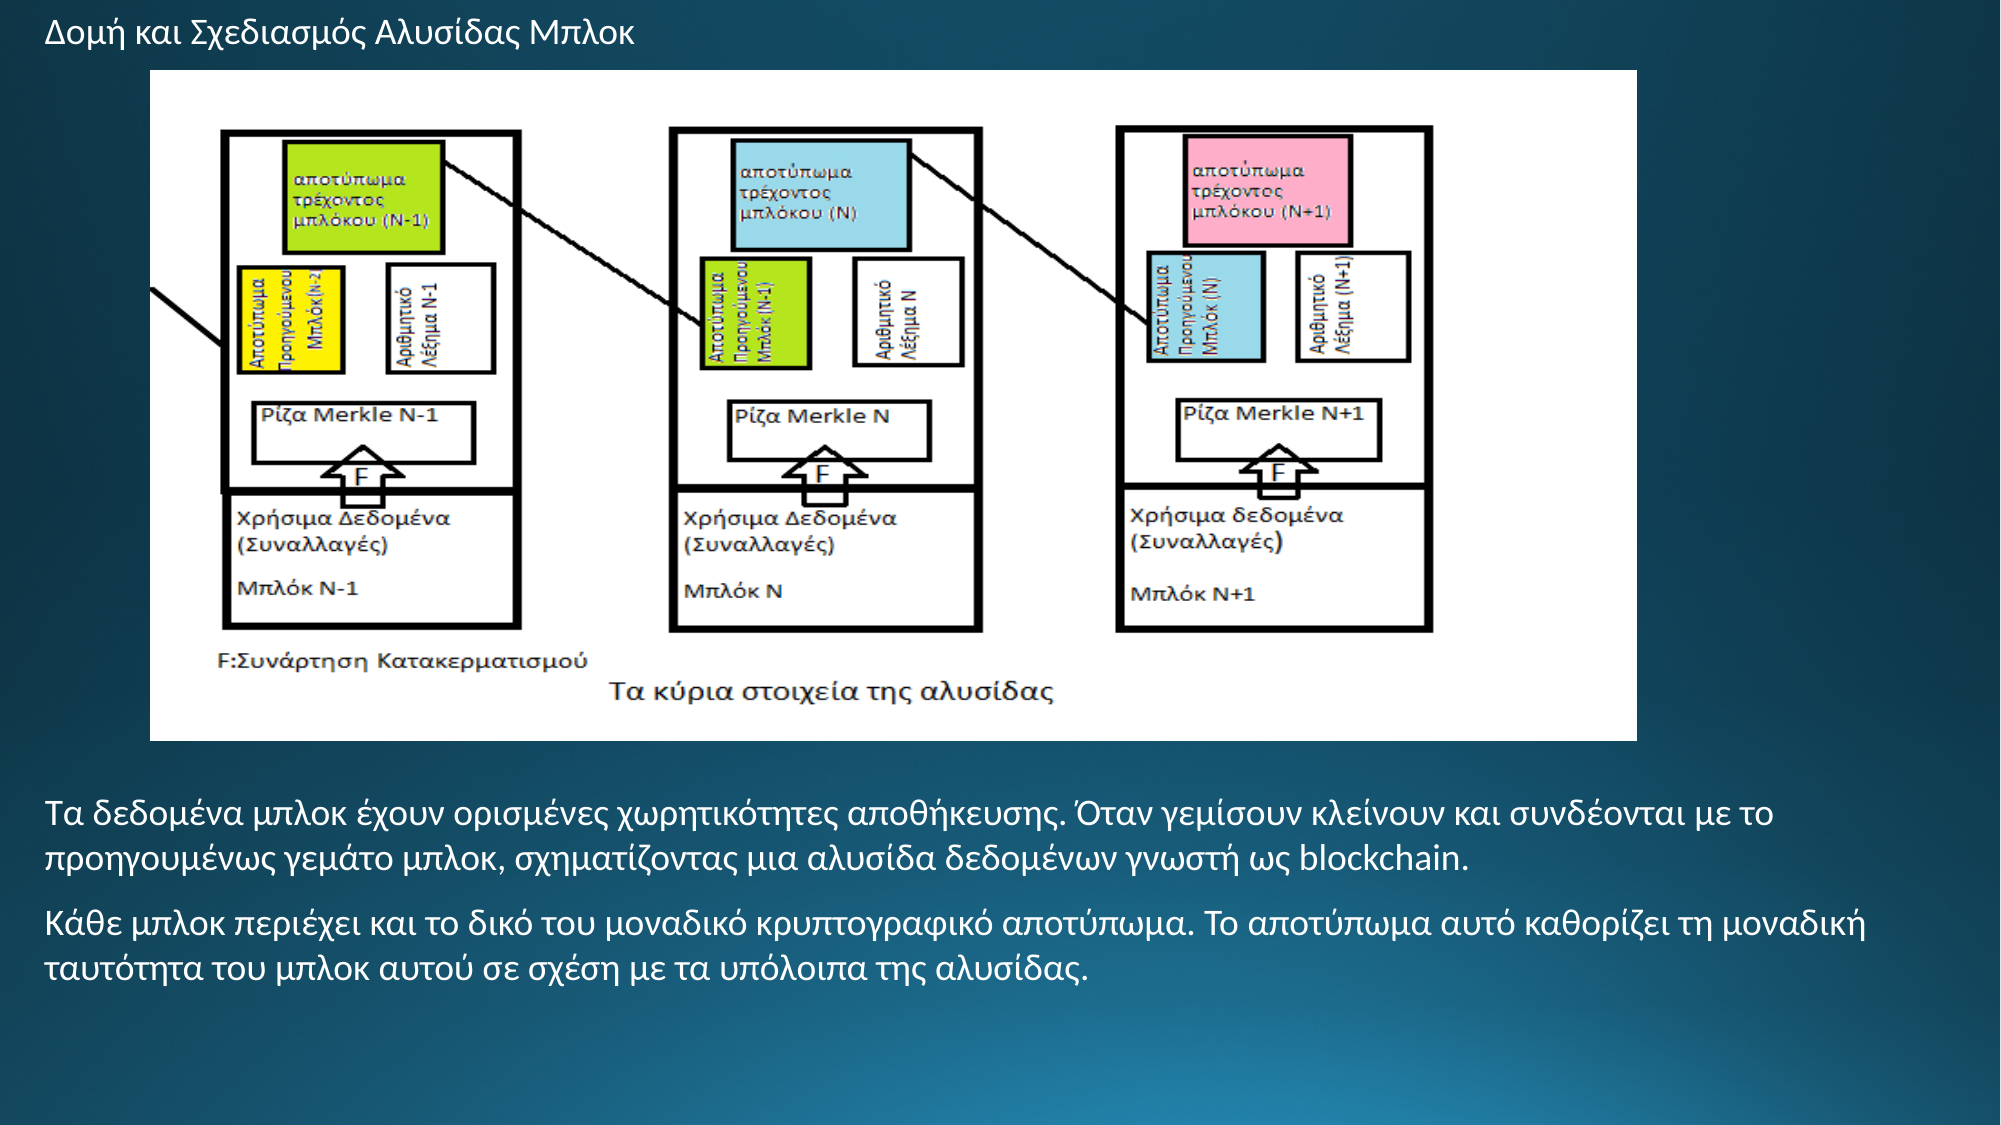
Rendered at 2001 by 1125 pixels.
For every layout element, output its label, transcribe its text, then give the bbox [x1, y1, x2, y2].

text_box Κάθε μπλοκ περιέχει και το δικό του μοναδικό κρυπτογραφικό αποτύπωμα. Το αποτύπωμα αυτό καθορίζει τη μοναδική ταυτότητα του μπλοκ αυτού σε σχέση με τα υπόλοιπα της αλυσίδας. [29, 890, 1980, 994]
picture [0, 0, 2001, 1125]
text_box Δομή και Σχεδιασμός Αλυσίδας Μπλοκ [29, 0, 1980, 63]
text_box Τα δεδομένα μπλοκ έχουν ορισμένες χωρητικότητες αποθήκευσης. Όταν γεμίσουν κλείνουν και συνδέονται με το προηγουμένως γεμάτο μπλοκ, σχηματίζοντας μια αλυσίδα δεδομένων γνωστή ως blockchain. [29, 780, 1980, 883]
